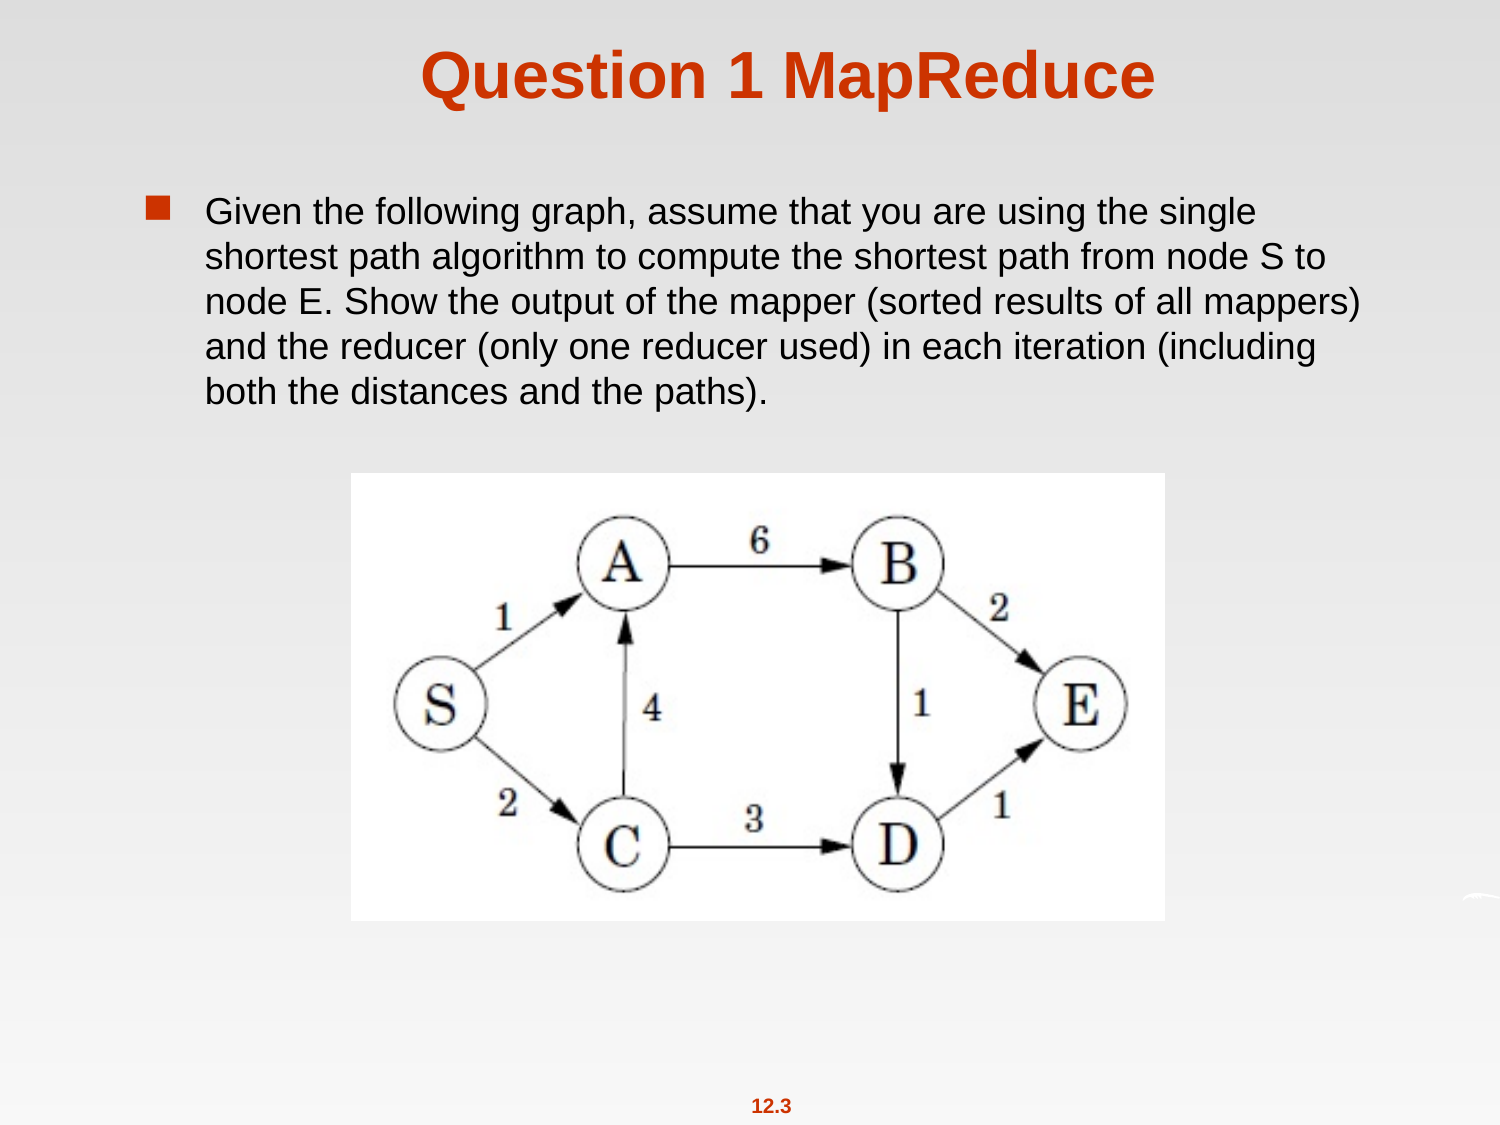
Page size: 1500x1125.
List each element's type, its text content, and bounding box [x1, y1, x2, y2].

picture [351, 473, 1166, 921]
list Given the following graph, assume that you are using the single shortest path algorithm to compute the shortest path from node S to node E. Show the output of the mapper (sorted results of all mappers) and the reducer (only one reducer used) in each iteration (including both the distances and the paths). [133, 179, 1391, 984]
title Question 1 MapReduce [126, 19, 1451, 120]
